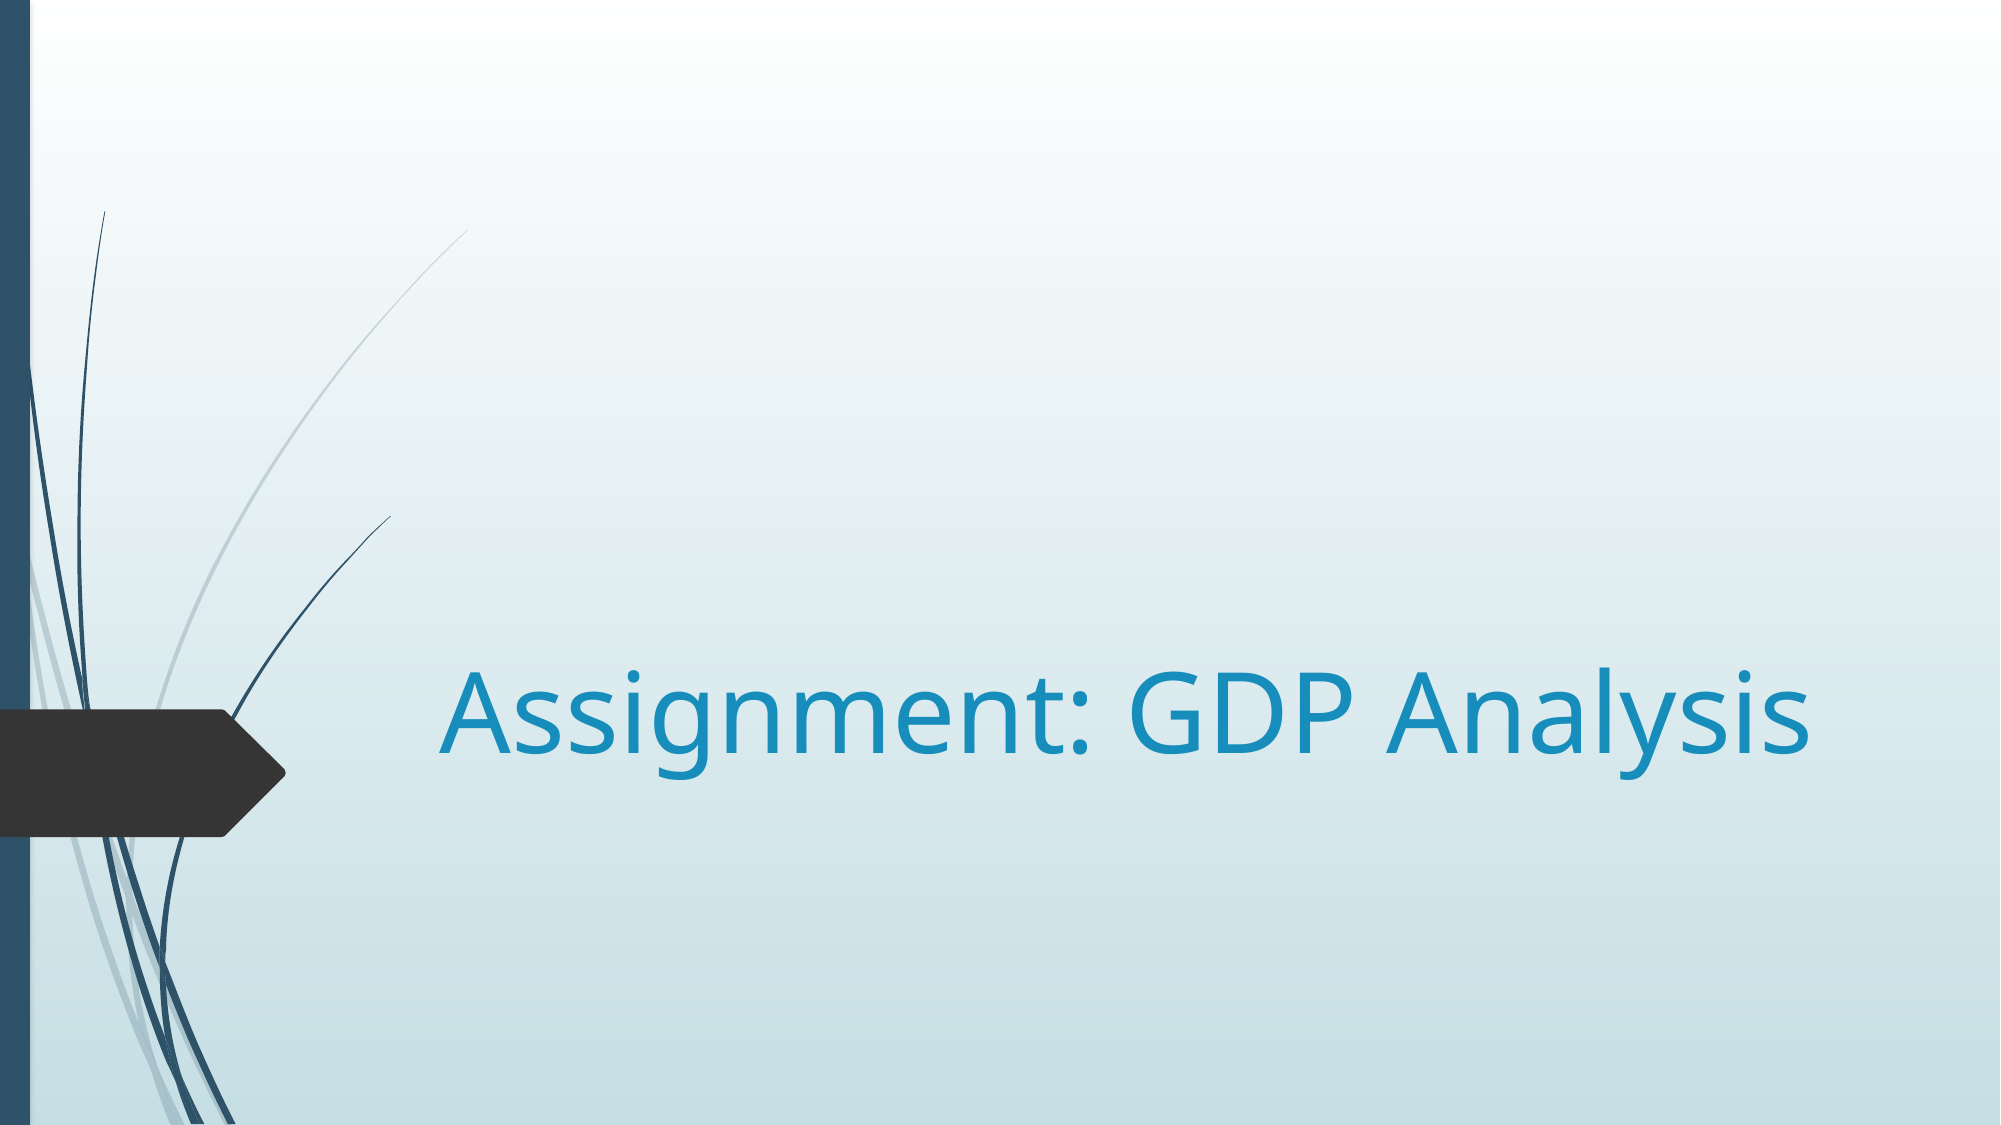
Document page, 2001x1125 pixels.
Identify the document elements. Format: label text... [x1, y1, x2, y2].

title Assignment: GDP Analysis [424, 412, 1888, 784]
